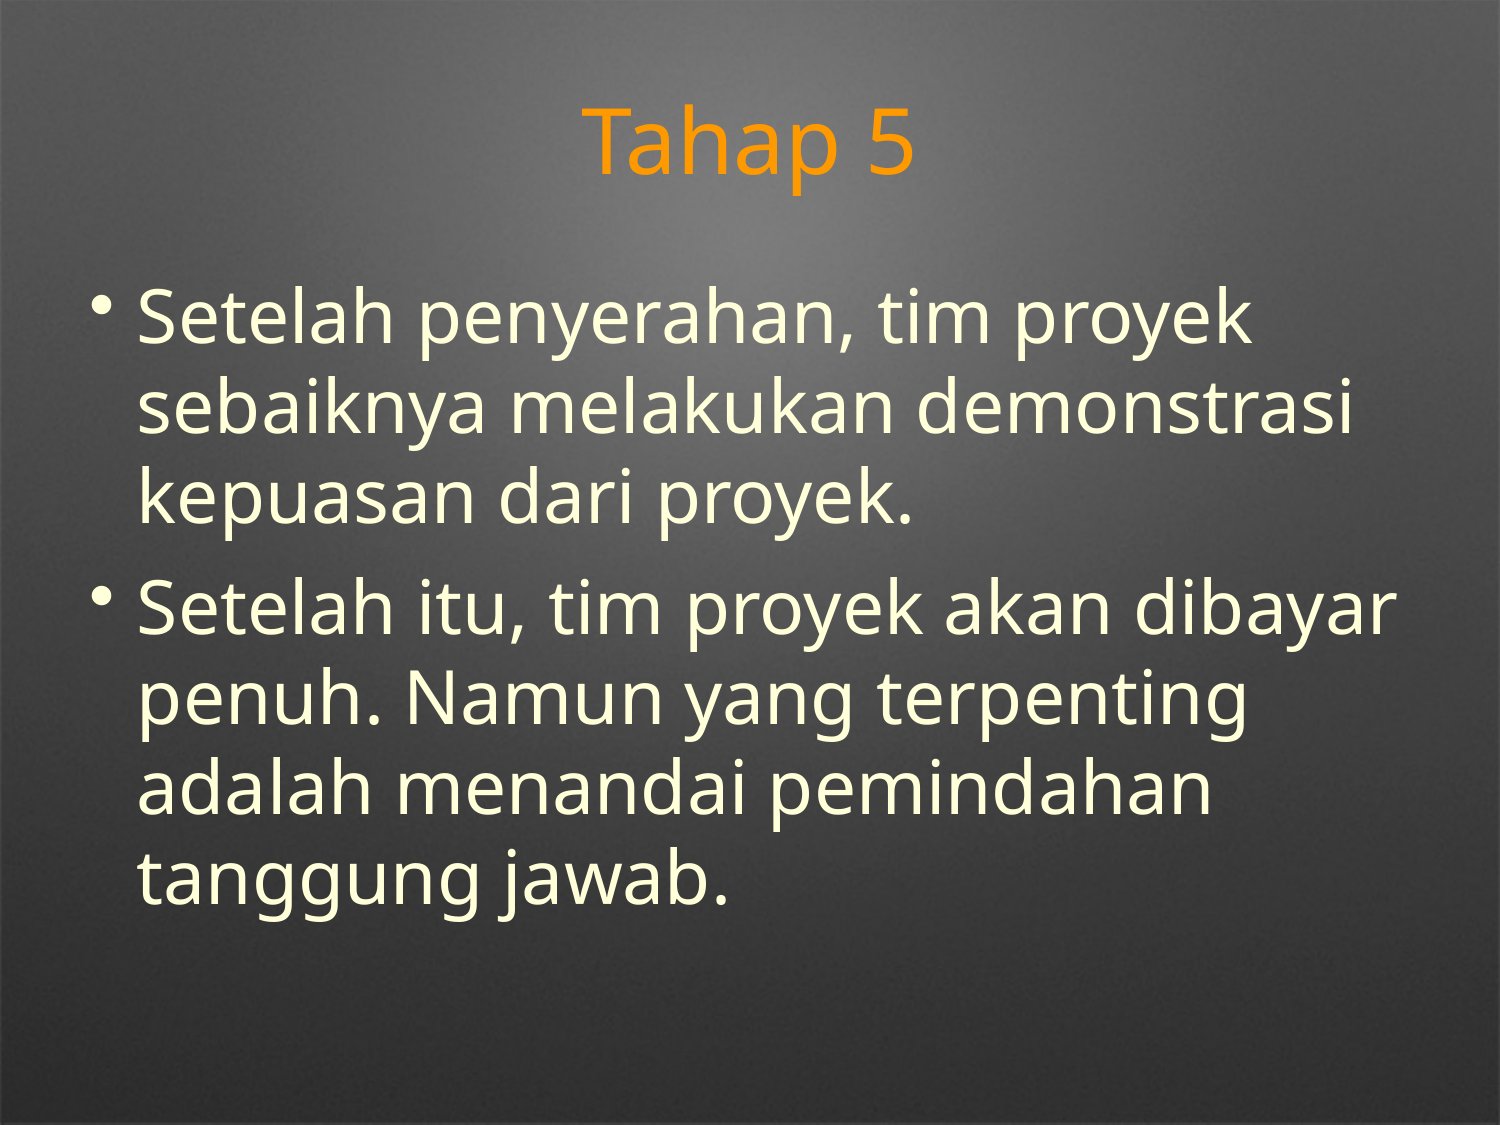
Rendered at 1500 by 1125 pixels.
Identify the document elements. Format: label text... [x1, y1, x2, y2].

list Setelah penyerahan, tim proyek sebaiknya melakukan demonstrasi kepuasan dari proyek. Setelah itu, tim proyek akan dibayar penuh. Namun yang terpenting adalah menandai pemindahan tanggung jawab. [75, 260, 1425, 1005]
picture [0, 0, 1500, 1125]
title Tahap 5 [75, 45, 1425, 232]
